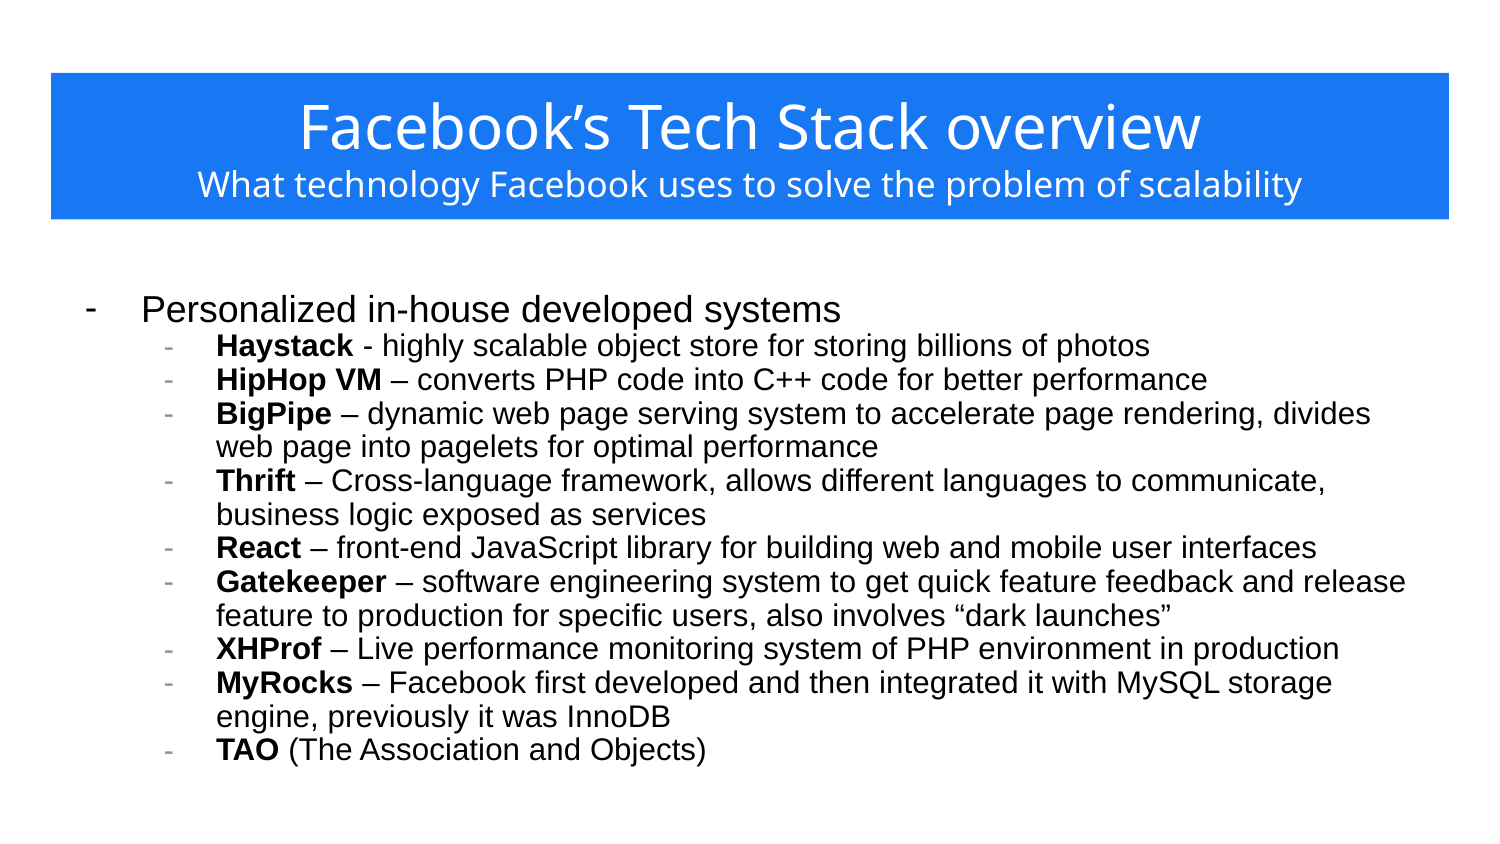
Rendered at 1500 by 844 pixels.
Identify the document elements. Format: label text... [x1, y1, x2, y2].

list Personalized in-house developed systems Haystack - highly scalable object store for storing billions of photos HipHop VM – converts PHP code into C++ code for better performance BigPipe – dynamic web page serving system to accelerate page rendering, divides web page into pagelets for optimal performance Thrift – Cross-language framework, allows different languages to communicate, business logic exposed as services React – front-end JavaScript library for building web and mobile user interfaces Gatekeeper – software engineering system to get quick feature feedback and release feature to production for specific users, also involves “dark launches” XHProf – Live performance monitoring system of PHP environment in production MyRocks – Facebook first developed and then integrated it with MySQL storage engine, previously it was InnoDB TAO (The Association and Objects) [51, 263, 1449, 806]
title Facebook’s Tech Stack overview What technology Facebook uses to solve the problem of scalability [51, 72, 1449, 220]
